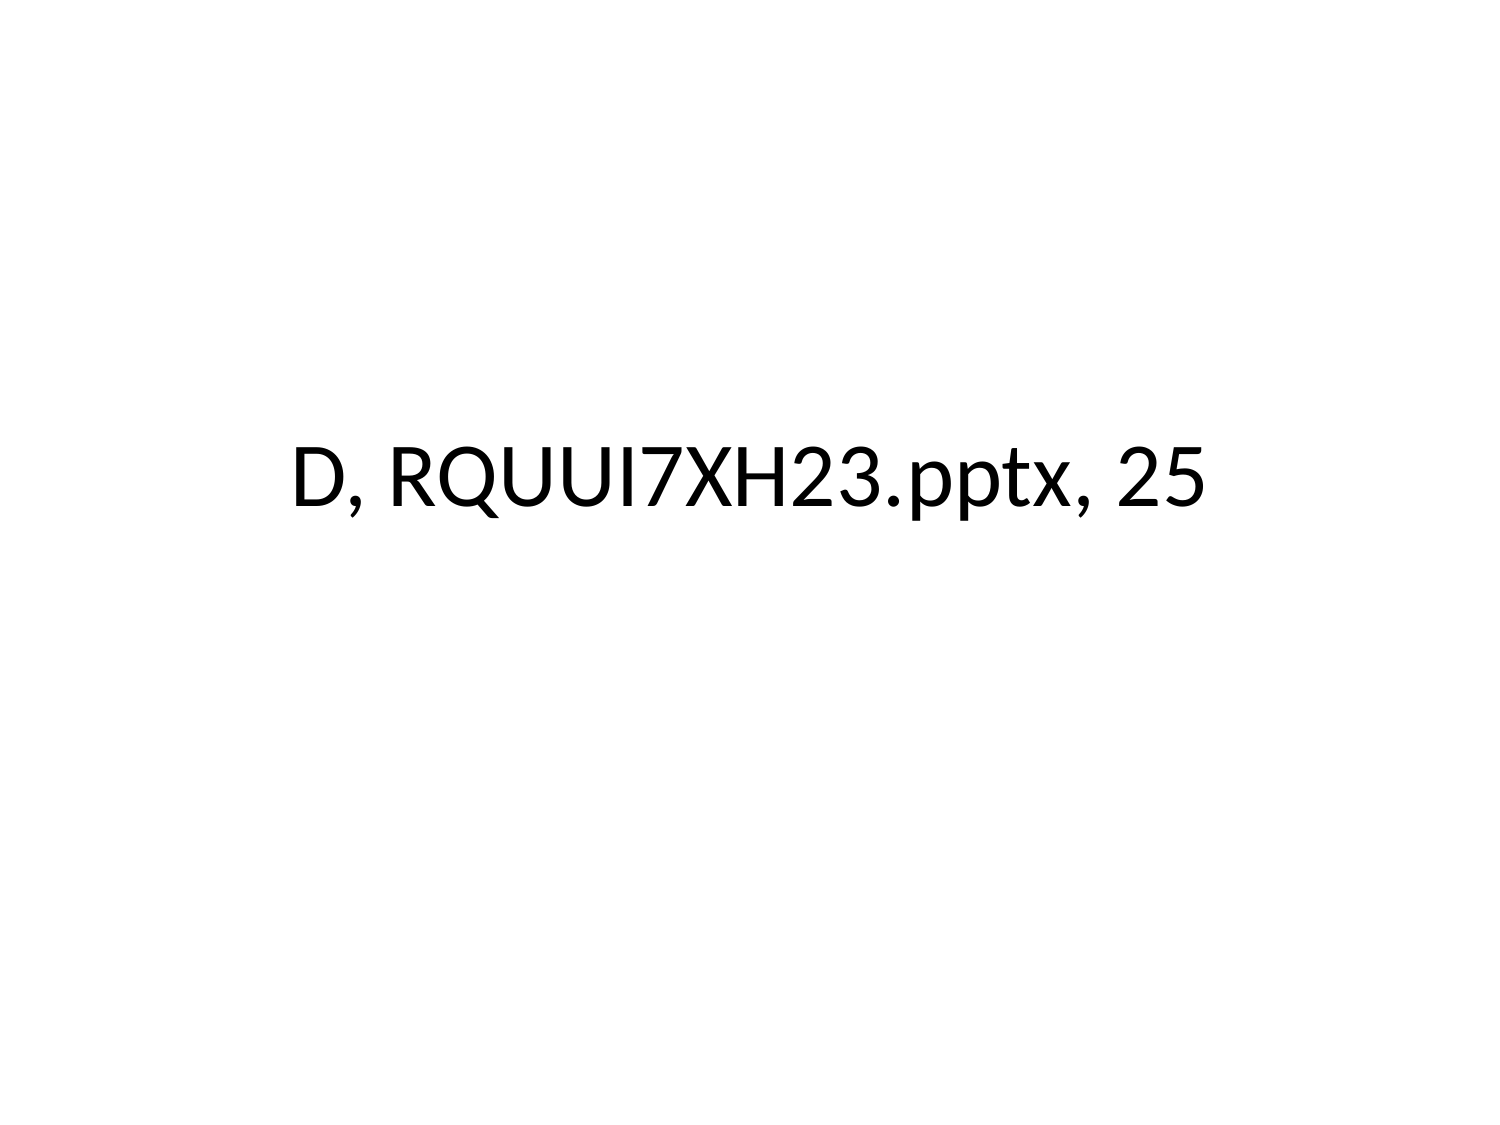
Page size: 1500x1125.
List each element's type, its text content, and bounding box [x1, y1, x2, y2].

title D, RQUUI7XH23.pptx, 25 [112, 349, 1388, 591]
